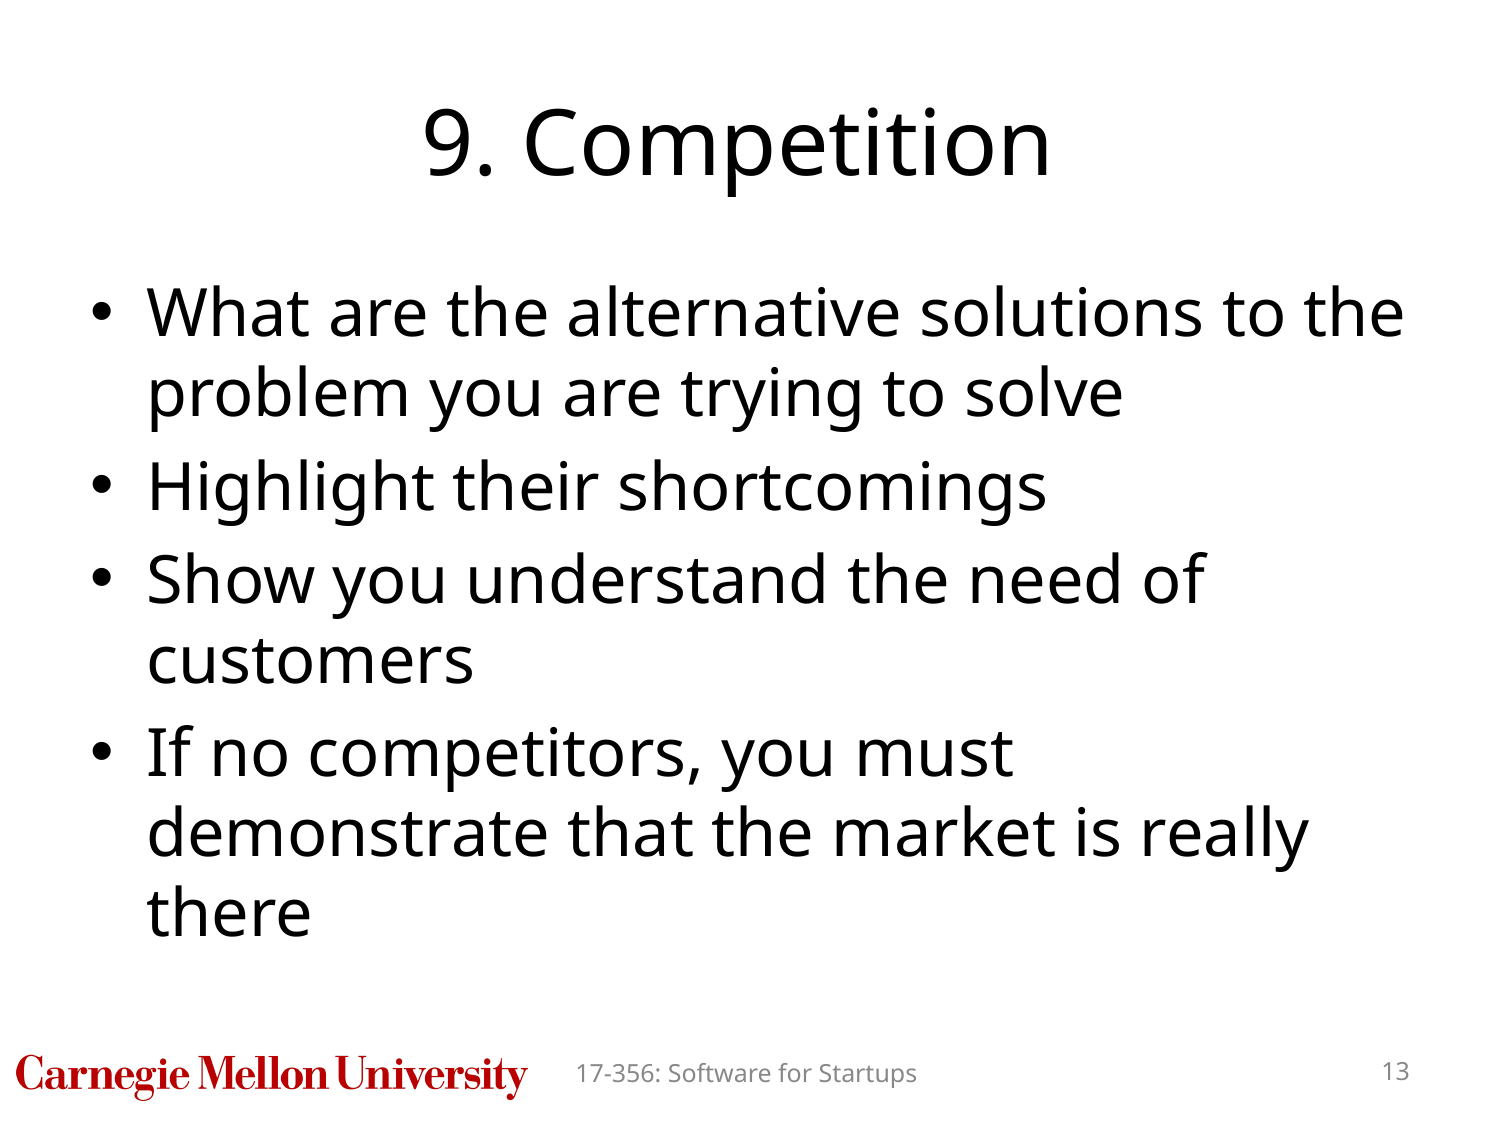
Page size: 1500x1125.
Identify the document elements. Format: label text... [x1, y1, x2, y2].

list What are the alternative solutions to the problem you are trying to solve Highlight their shortcomings Show you understand the need of customers If no competitors, you must demonstrate that the market is really there [75, 262, 1425, 1005]
slide_number ‹#› [1074, 1042, 1425, 1103]
picture [16, 1054, 512, 1103]
footer 17-356: Software for Startups [512, 1042, 988, 1103]
title 9. Competition [75, 45, 1425, 233]
